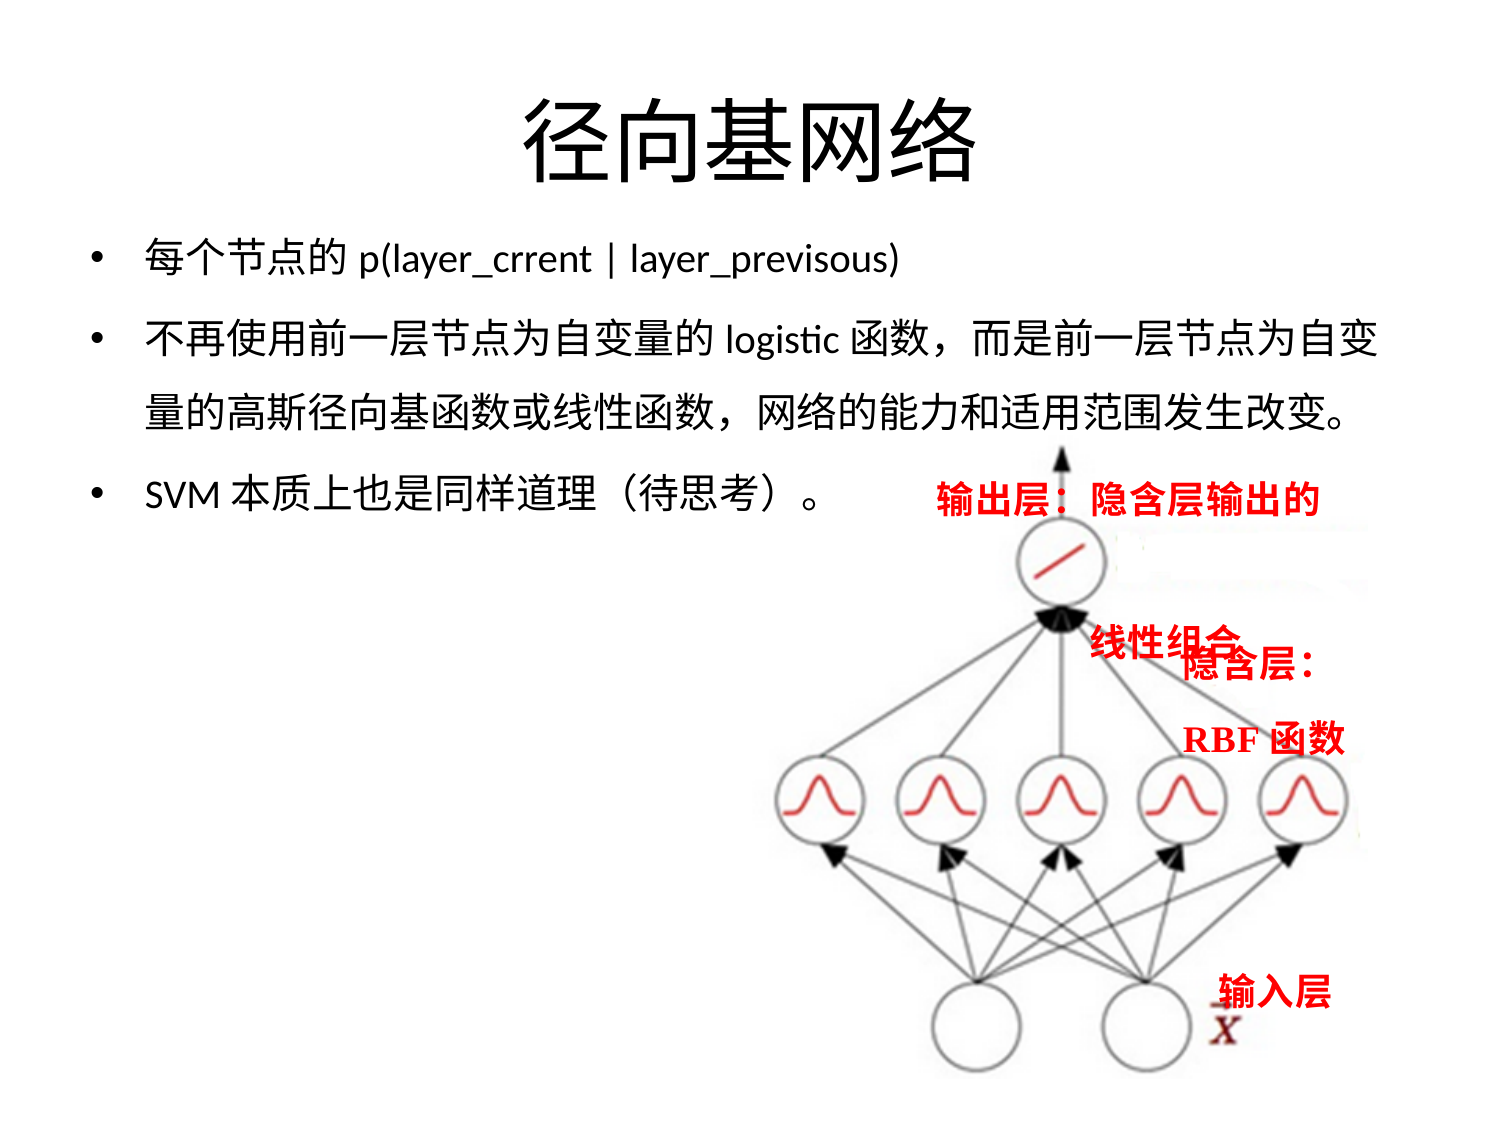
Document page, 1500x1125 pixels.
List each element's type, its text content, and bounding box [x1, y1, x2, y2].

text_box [749, 433, 1415, 1080]
title 径向基网络 [75, 45, 1425, 233]
list 每个节点的p(layer_crrent | layer_previsous) 不再使用前一层节点为自变量的logistic函数，而是前一层节点为自变量的高斯径向基函数或线性函数，网络的能力和适用范围发生改变。 SVM本质上也是同样道理（待思考）。 [75, 199, 1407, 551]
